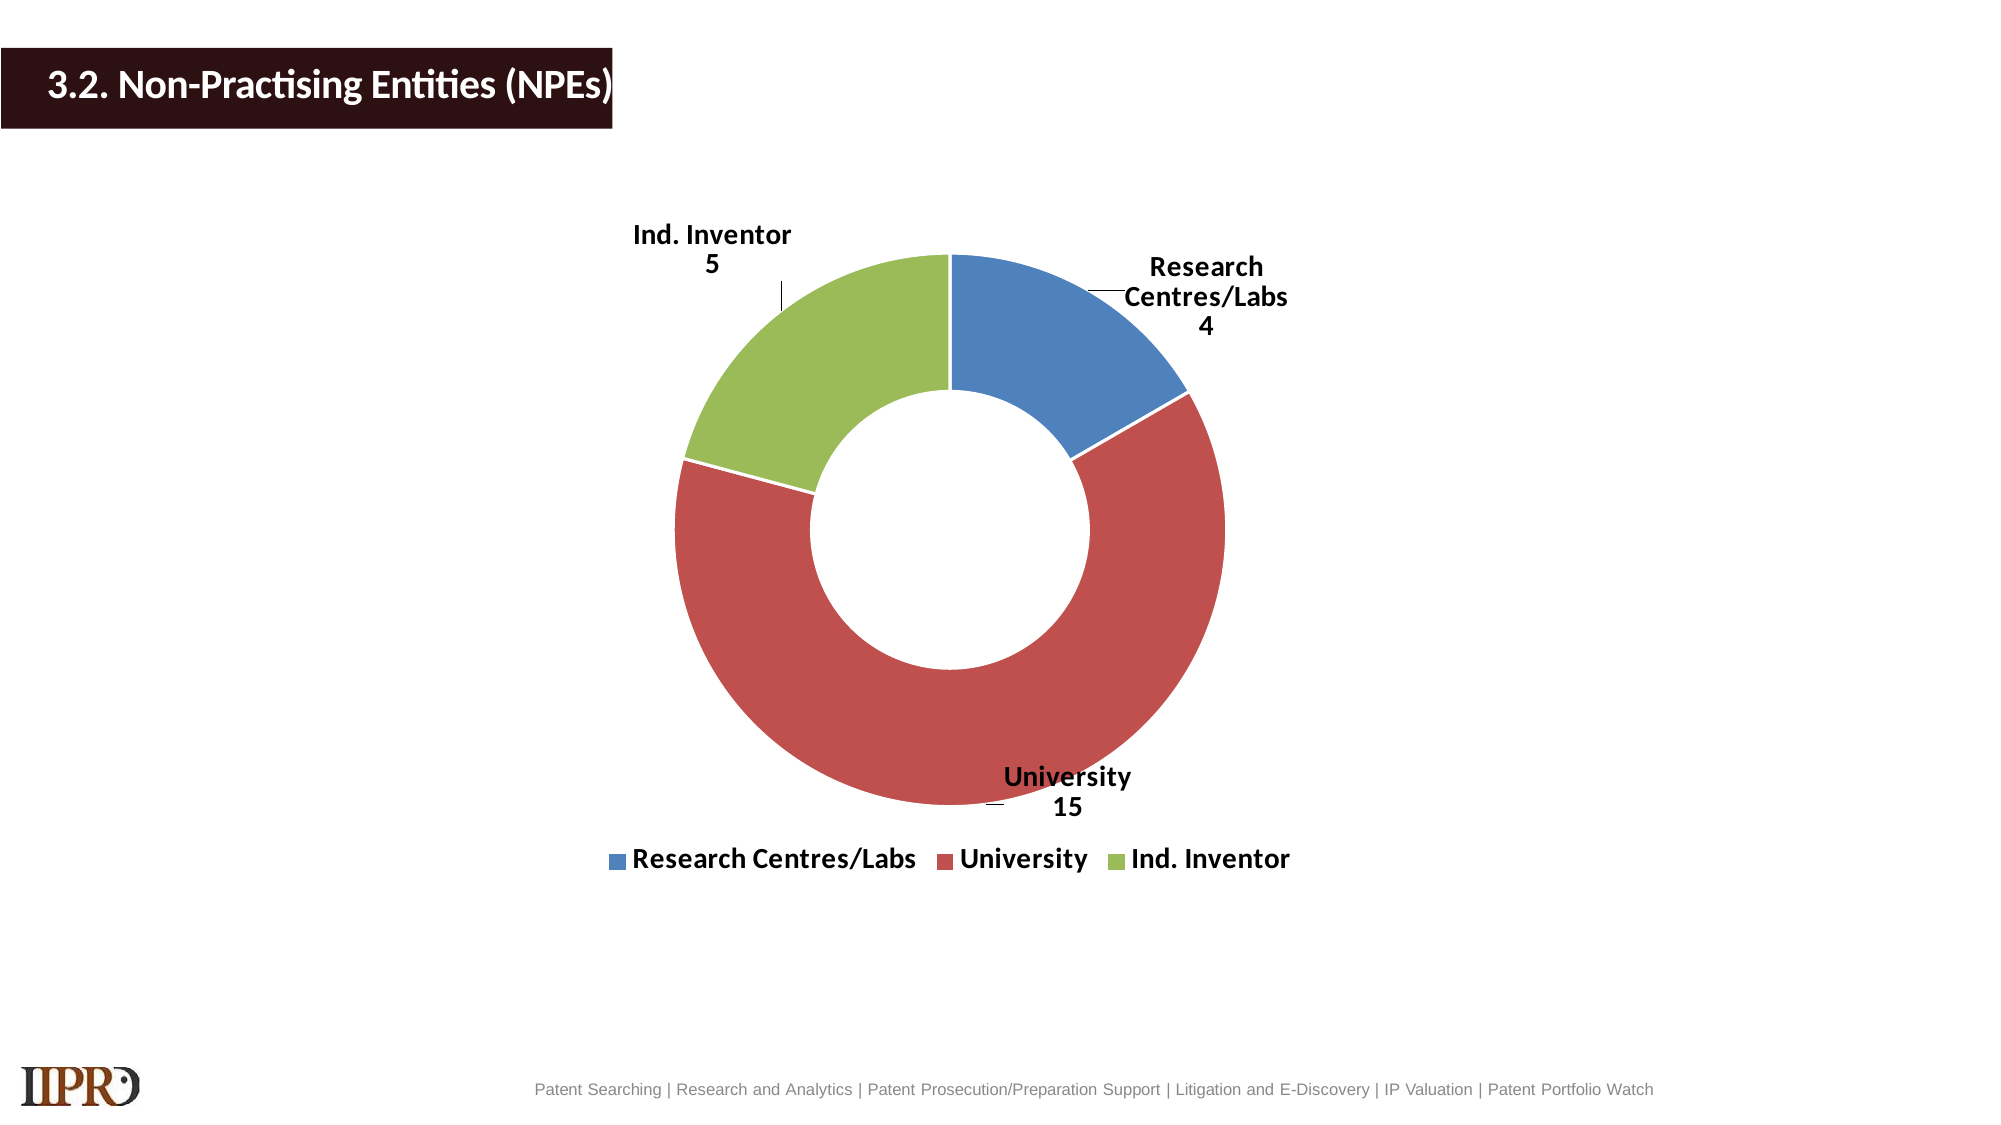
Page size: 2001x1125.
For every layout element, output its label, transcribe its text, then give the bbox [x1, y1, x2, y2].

title 3.2. Non-Practising Entities (NPEs) [44, 54, 861, 245]
text_box [21, 1067, 140, 1106]
text_box [1, 47, 613, 129]
text_box Patent Searching | Research and Analytics | Patent Prosecution/Preparation Support | Litigation and E-Discovery | IP Valuation | Patent Portfolio Watch [532, 1078, 1665, 1099]
chart [399, 212, 1501, 883]
